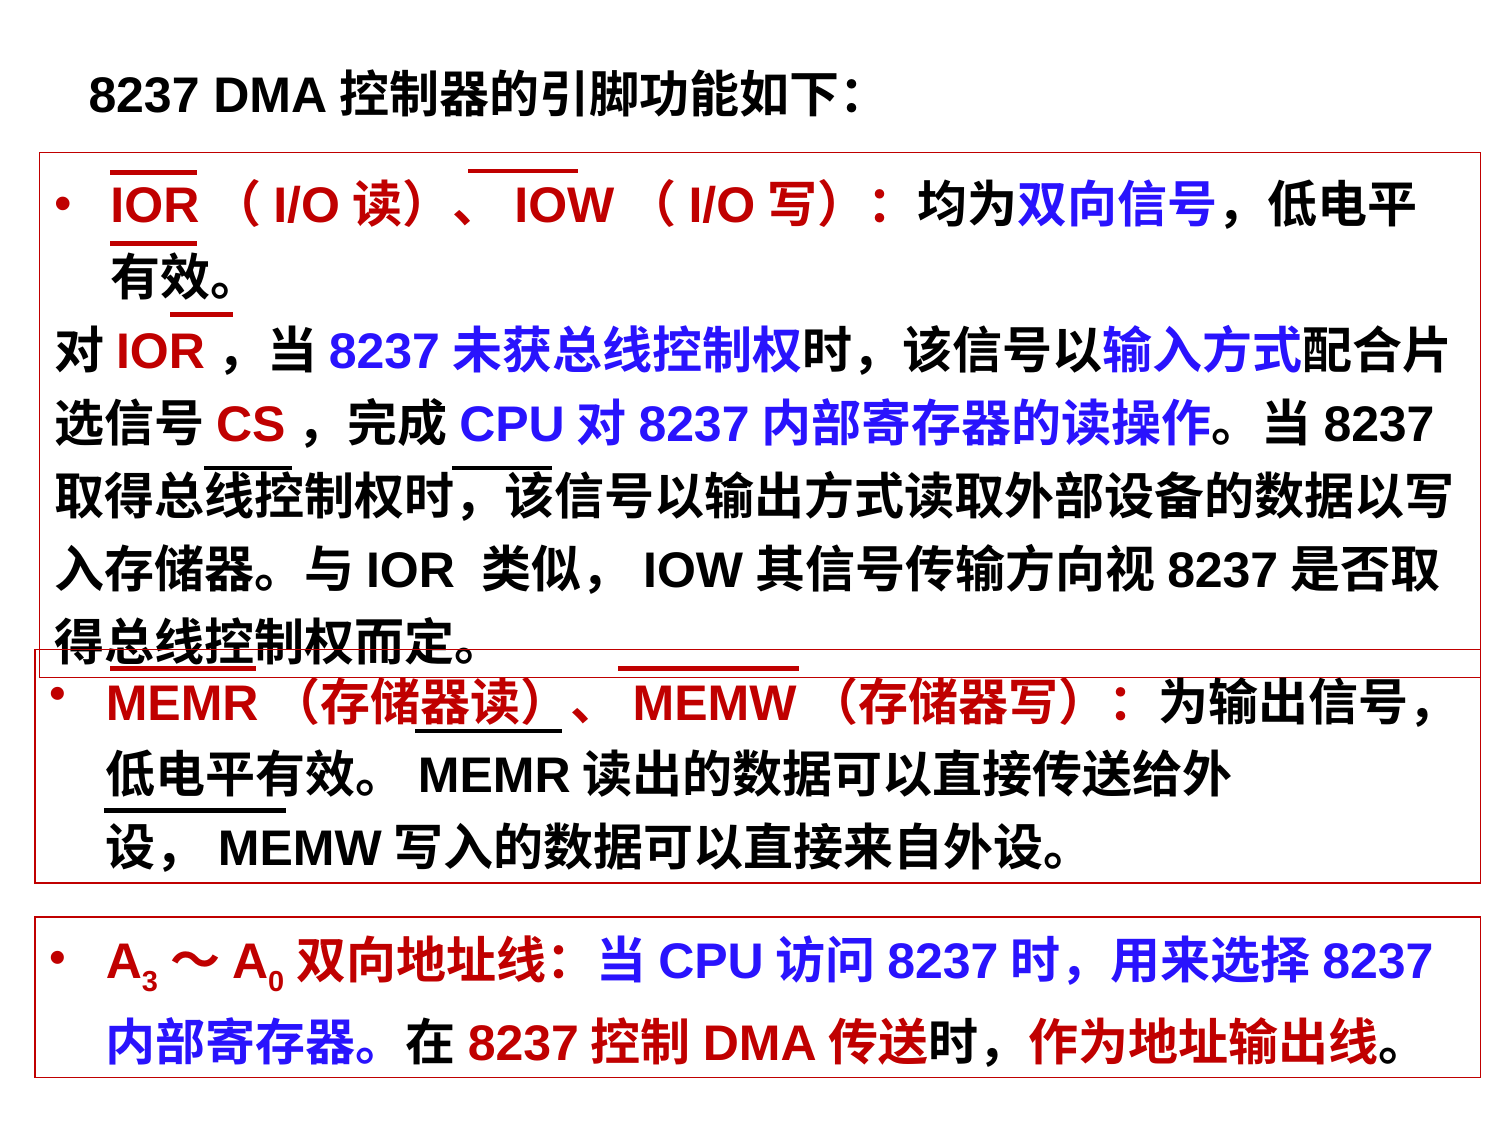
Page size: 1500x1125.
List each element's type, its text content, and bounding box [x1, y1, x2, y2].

text_box MEMR（存储器读）、MEMW（存储器写）：为输出信号，低电平有效。MEMR读出的数据可以直接传送给外设，MEMW写入的数据可以直接来自外设。 [34, 649, 1481, 884]
text_box 8237 DMA控制器的引脚功能如下： [73, 54, 905, 130]
text_box IOR（I/O读）、IOW（I/O写）：均为双向信号，低电平有效。 对IOR，当8237未获总线控制权时，该信号以输入方式配合片选信号CS，完成CPU对8237内部寄存器的读操作。当8237取得总线控制权时，该信号以输出方式读取外部设备的数据以写入存储器。与IOR 类似，IOW其信号传输方向视8237是否取得总线控制权而定。 [39, 152, 1481, 649]
slide_number [1074, 1024, 1425, 1103]
text_box A3～A0双向地址线：当CPU访问8237时，用来选择8237内部寄存器。在8237控制DMA传送时，作为地址输出线。 [34, 916, 1481, 1078]
